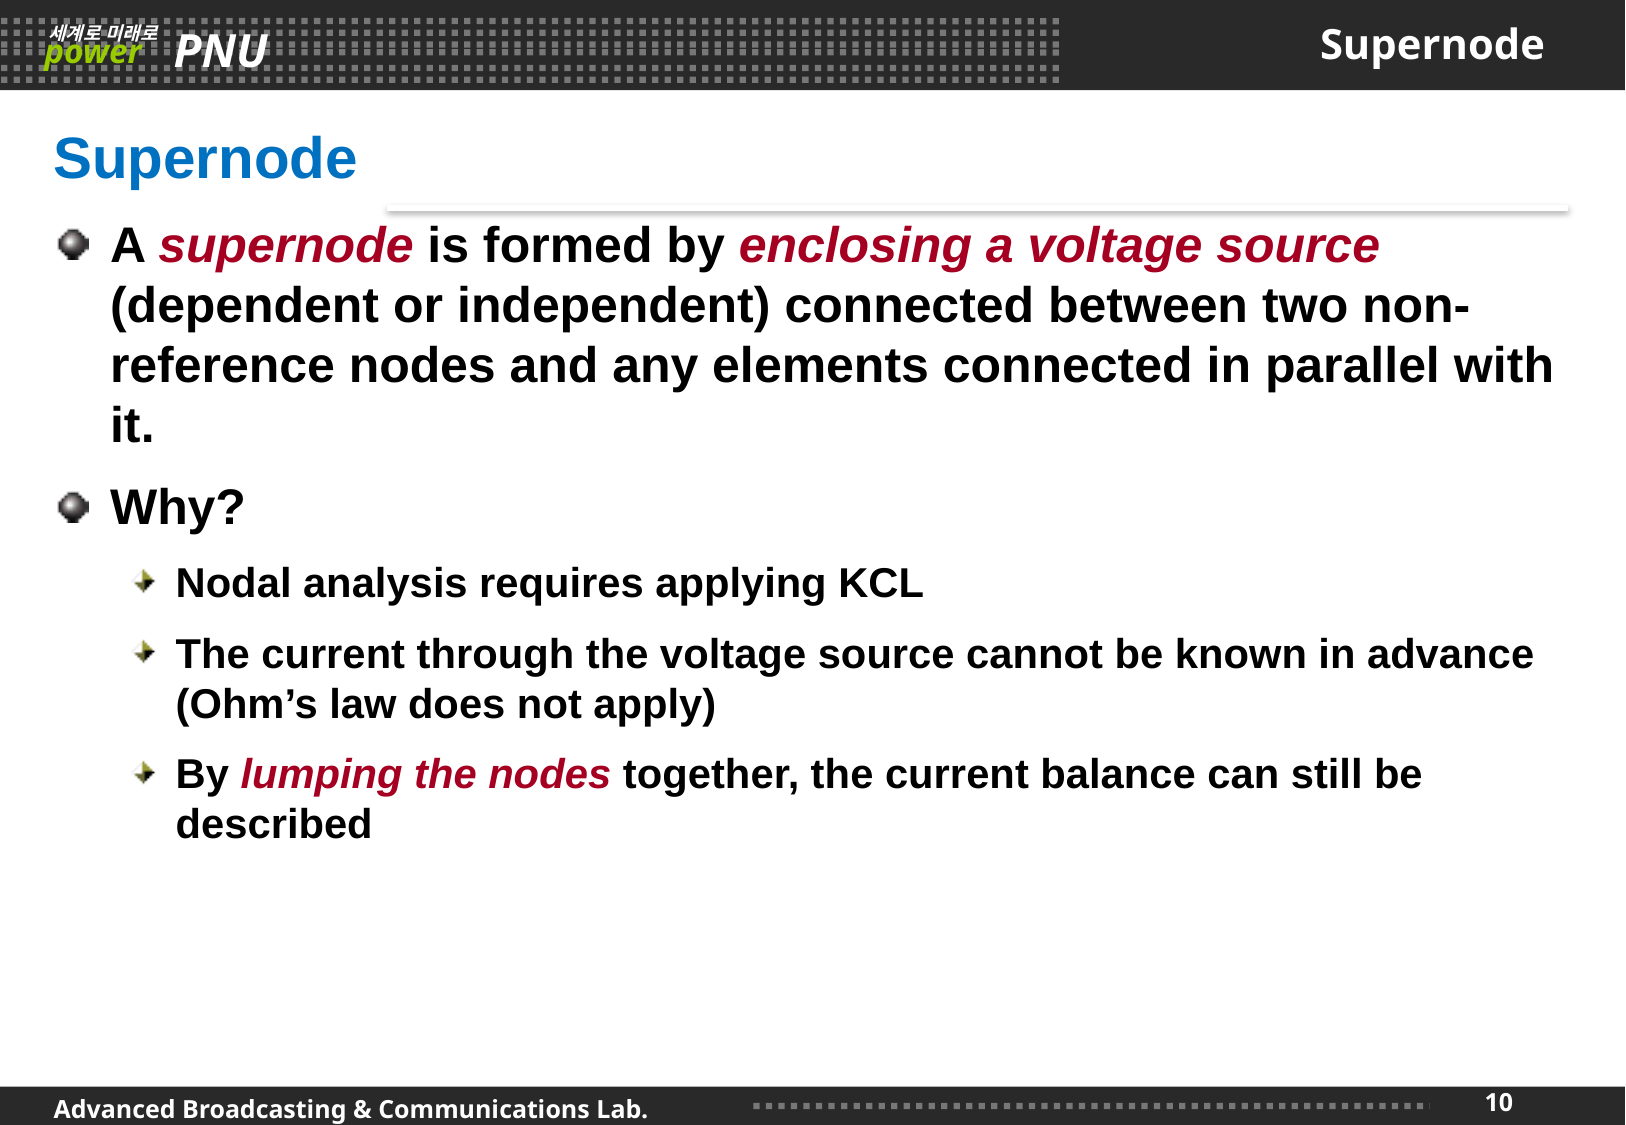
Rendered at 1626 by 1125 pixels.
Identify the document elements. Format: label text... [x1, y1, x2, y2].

picture [53, 487, 89, 523]
picture [128, 636, 158, 666]
picture [128, 565, 158, 596]
picture [128, 757, 158, 787]
picture [53, 224, 89, 260]
title Supernode [0, 0, 1625, 89]
list Supernode A supernode is formed by enclosing a voltage source (dependent or independent) connected between two non-reference nodes and any elements connected in parallel with it. Why? Nodal analysis requires applying KCL The current through the voltage source cannot be known in advance (Ohm’s law does not apply) By lumping the nodes together, the current balance can still be described [38, 112, 1581, 1094]
